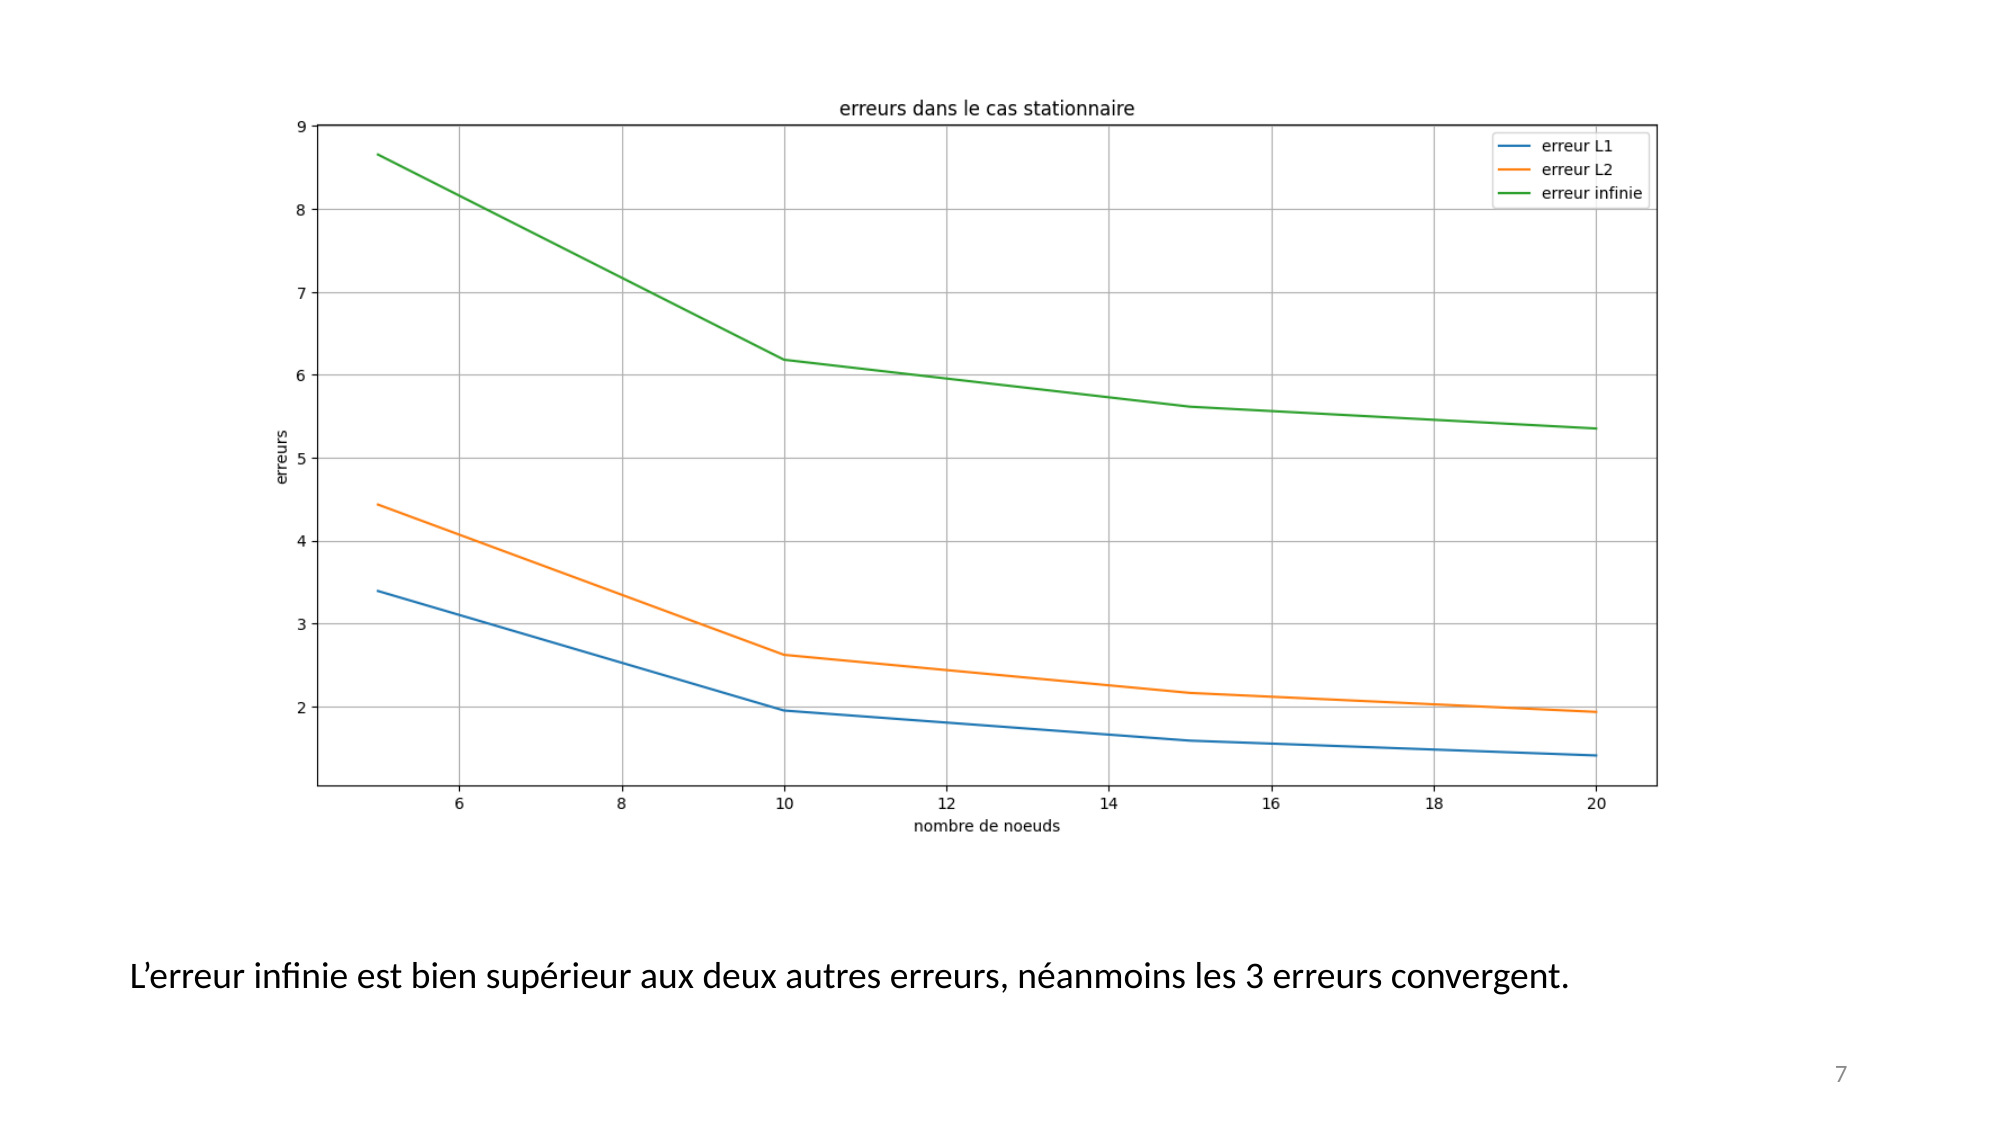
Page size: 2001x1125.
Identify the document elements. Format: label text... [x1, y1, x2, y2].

picture [101, 22, 1830, 880]
text_box L’erreur infinie est bien supérieur aux deux autres erreurs, néanmoins les 3 erreurs convergent. [115, 943, 1671, 1004]
slide_number 7 [1412, 1042, 1863, 1103]
